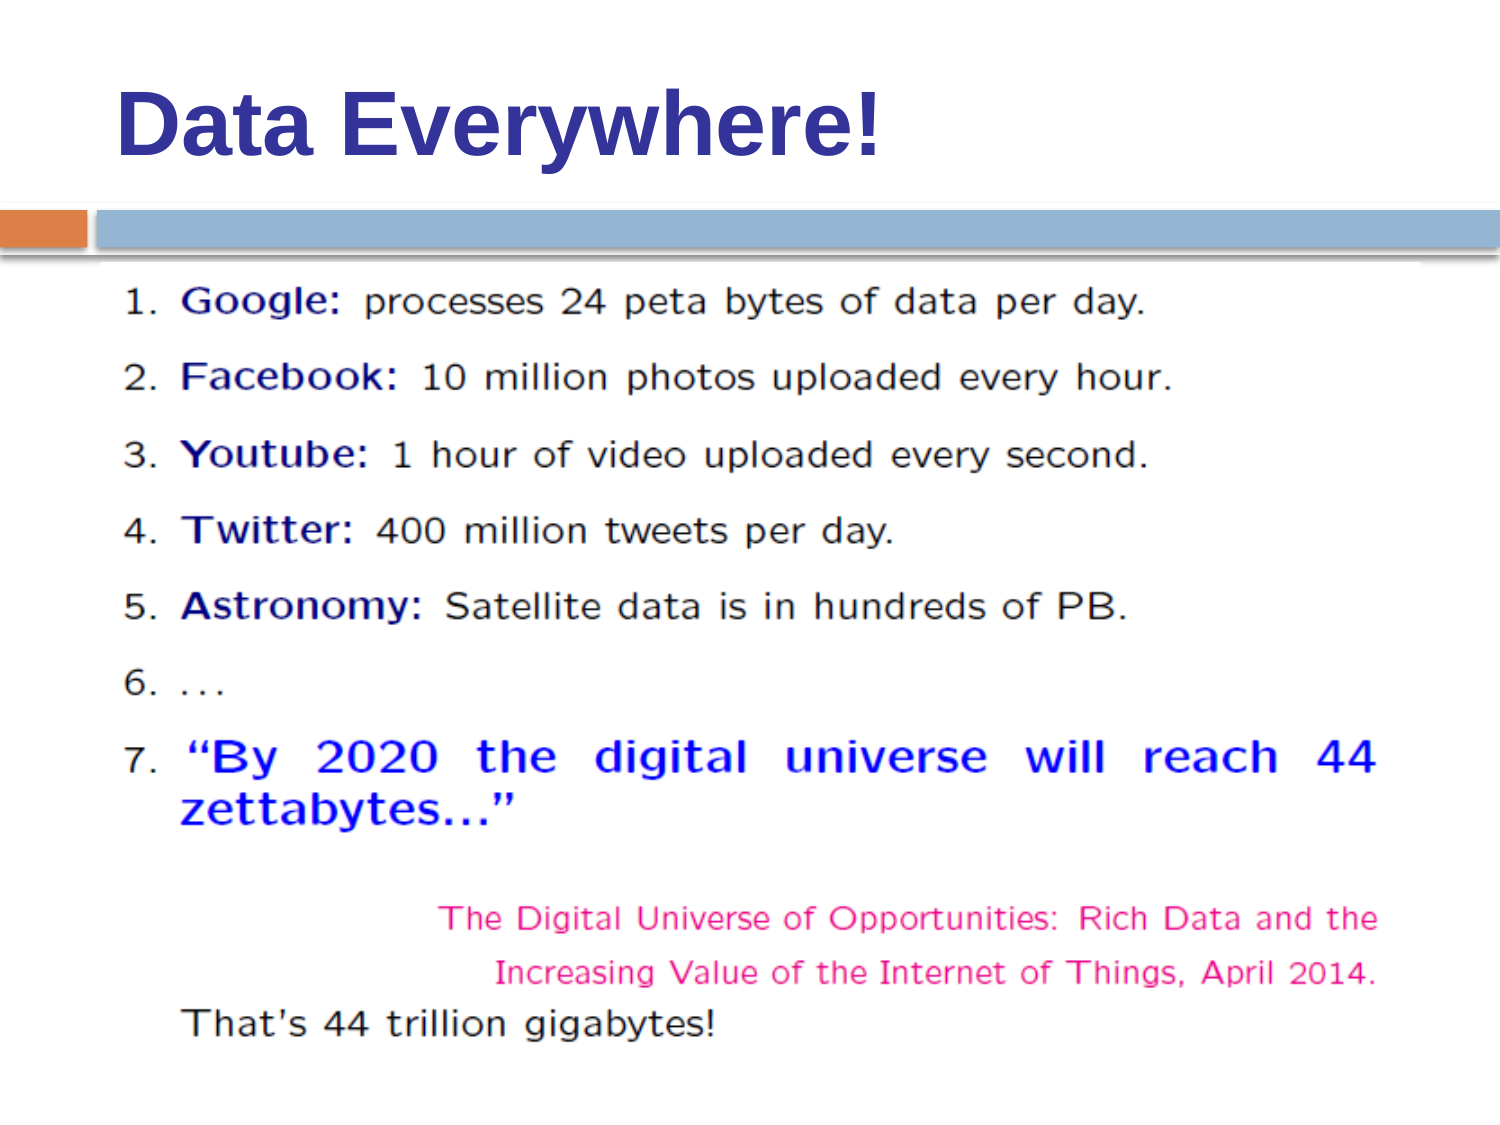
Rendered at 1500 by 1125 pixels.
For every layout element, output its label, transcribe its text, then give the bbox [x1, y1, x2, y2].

title Data Everywhere! [100, 37, 1438, 200]
picture [100, 262, 1421, 1060]
